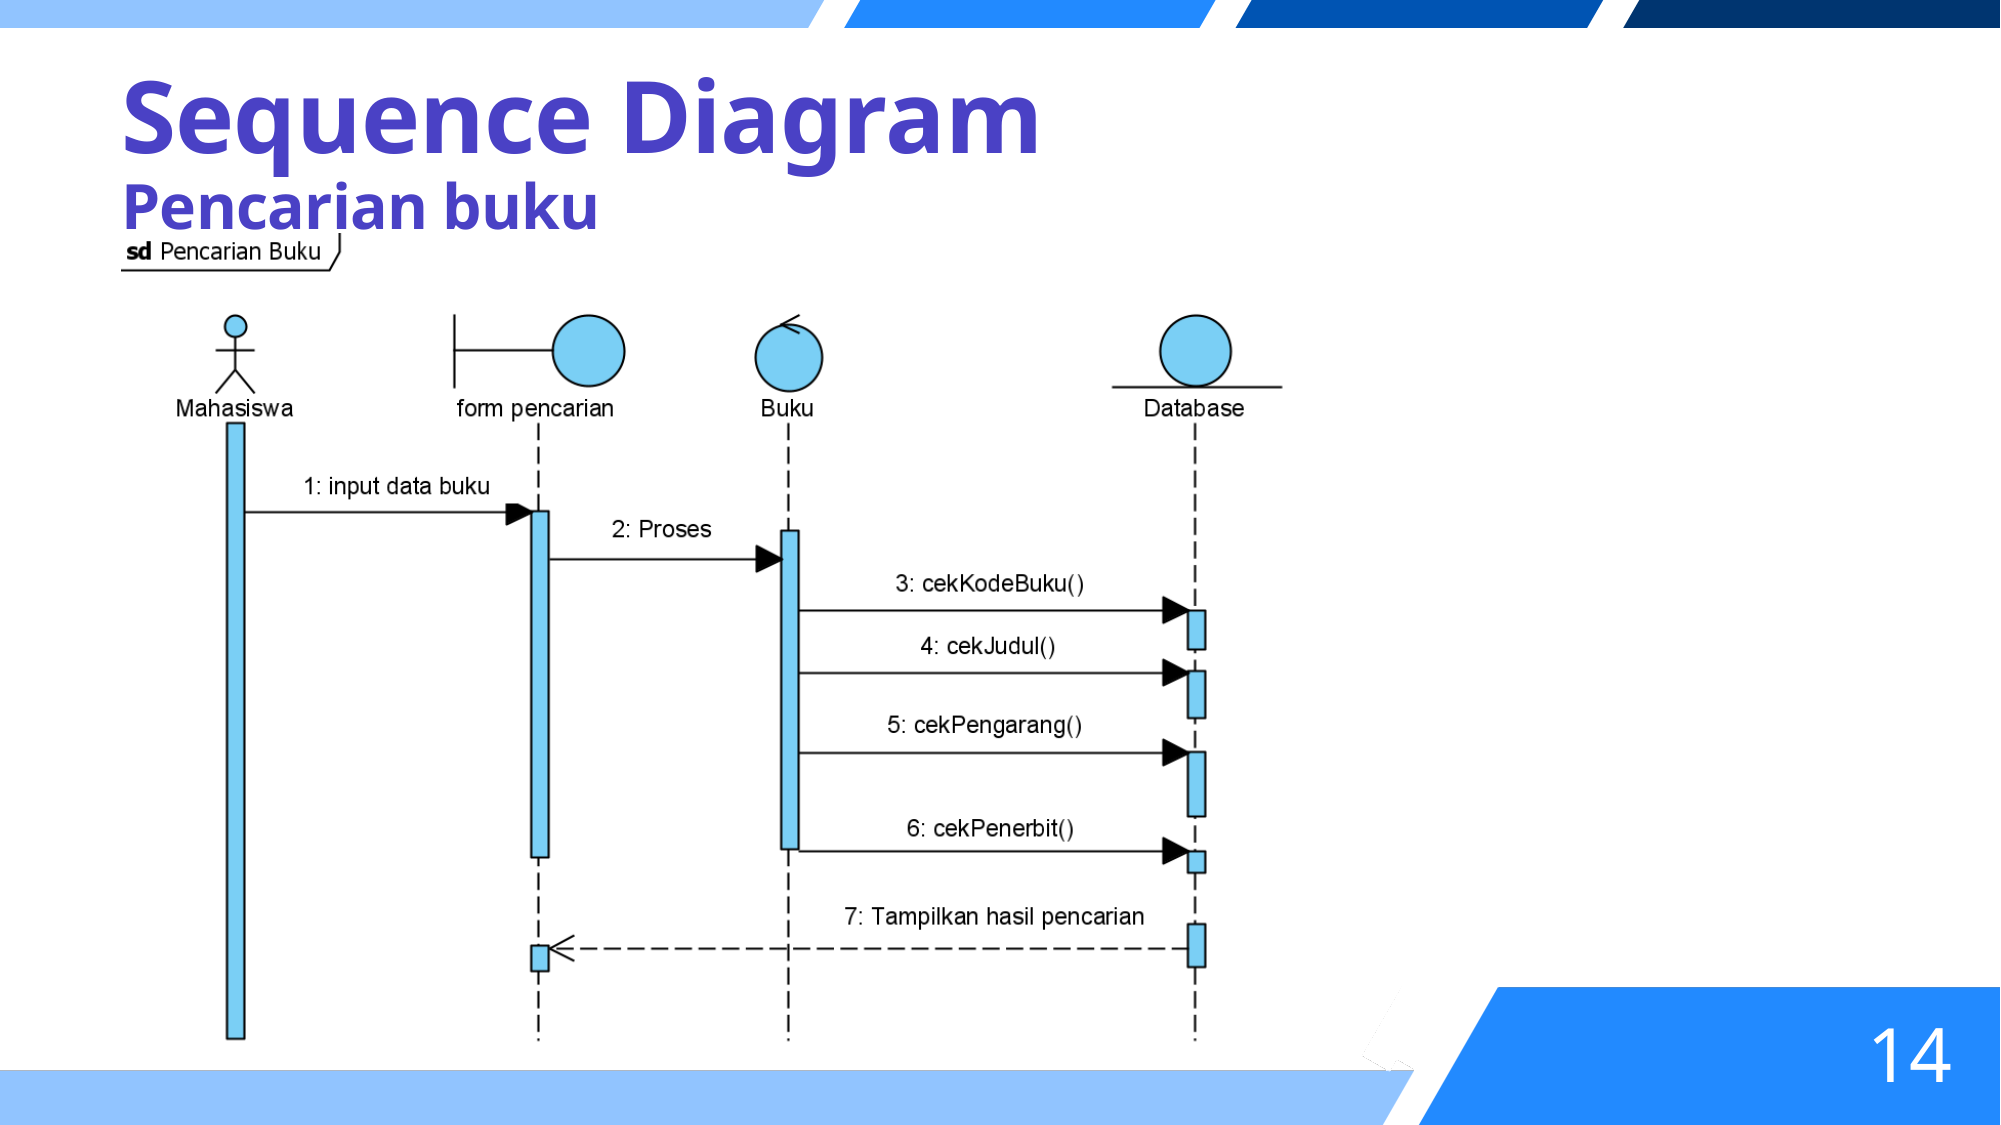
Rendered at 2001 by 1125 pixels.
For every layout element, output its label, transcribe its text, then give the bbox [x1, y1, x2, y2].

slide_number 14 [1745, 1013, 1968, 1103]
picture [0, 233, 2000, 1125]
title Sequence Diagram Pencarian buku [106, 59, 1838, 282]
picture [0, 0, 2000, 30]
